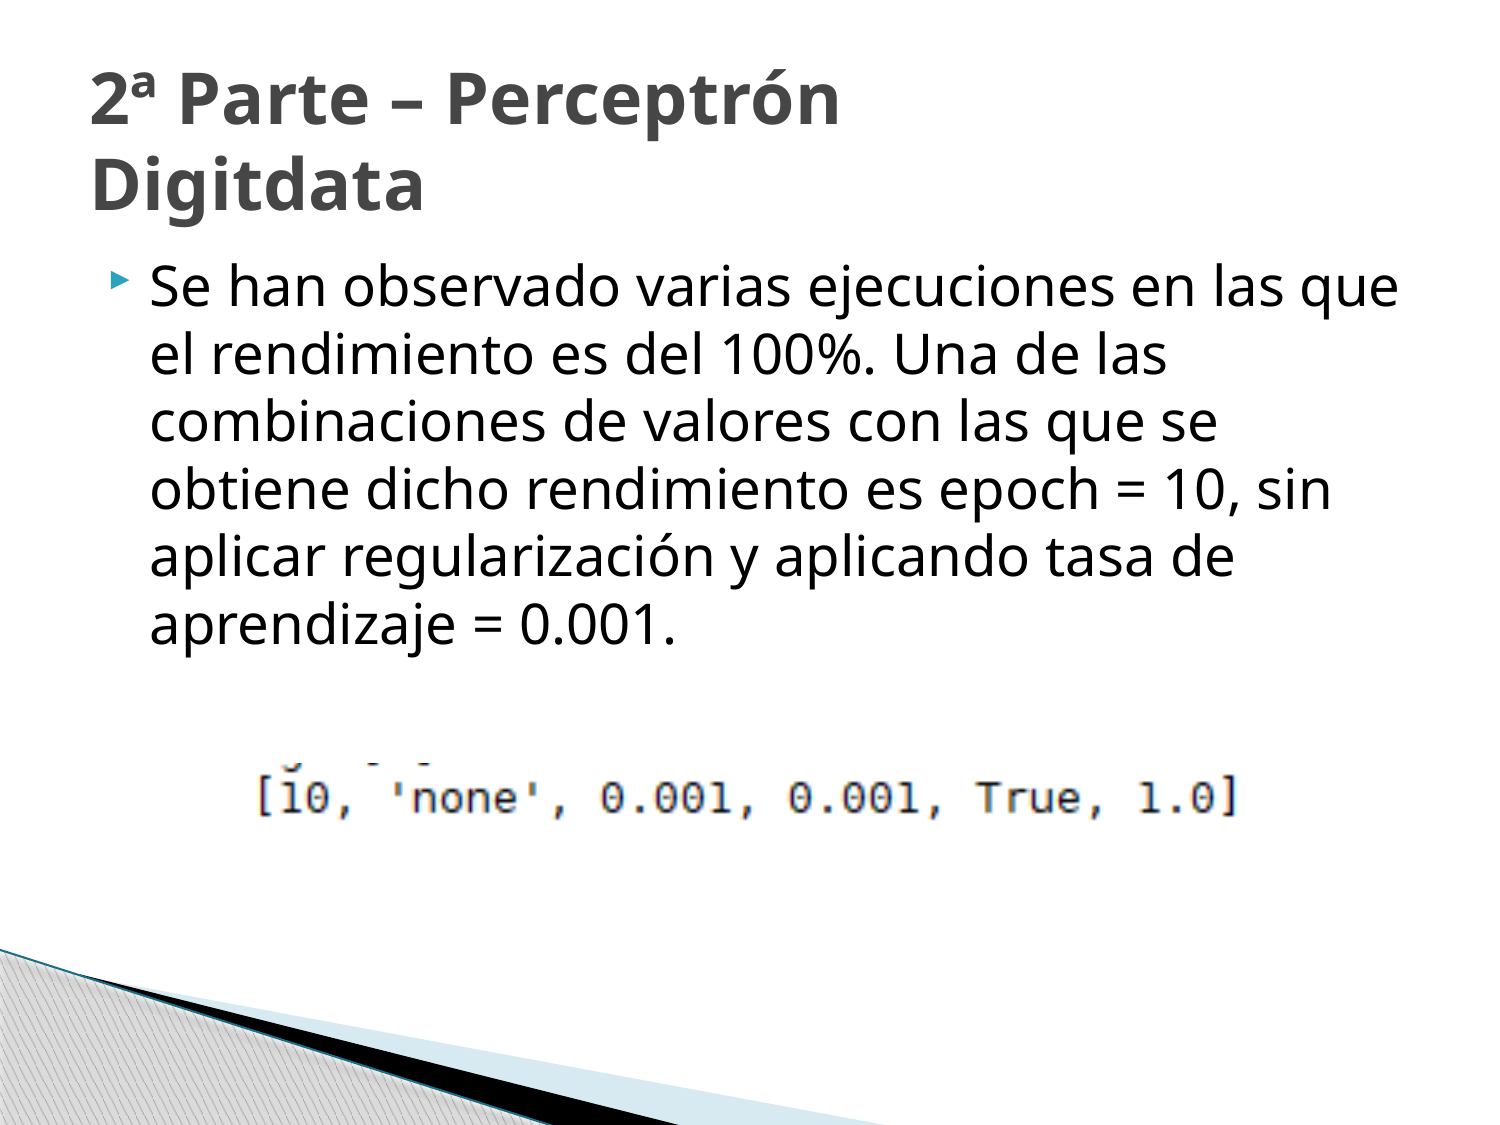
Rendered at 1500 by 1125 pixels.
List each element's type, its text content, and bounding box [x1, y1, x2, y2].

title 2ª Parte – Perceptrón Digitdata [75, 45, 1425, 233]
picture [242, 762, 1258, 841]
list Se han observado varias ejecuciones en las que el rendimiento es del 100%. Una de las combinaciones de valores con las que se obtiene dicho rendimiento es epoch = 10, sin aplicar regularización y aplicando tasa de aprendizaje = 0.001. [75, 243, 1425, 986]
